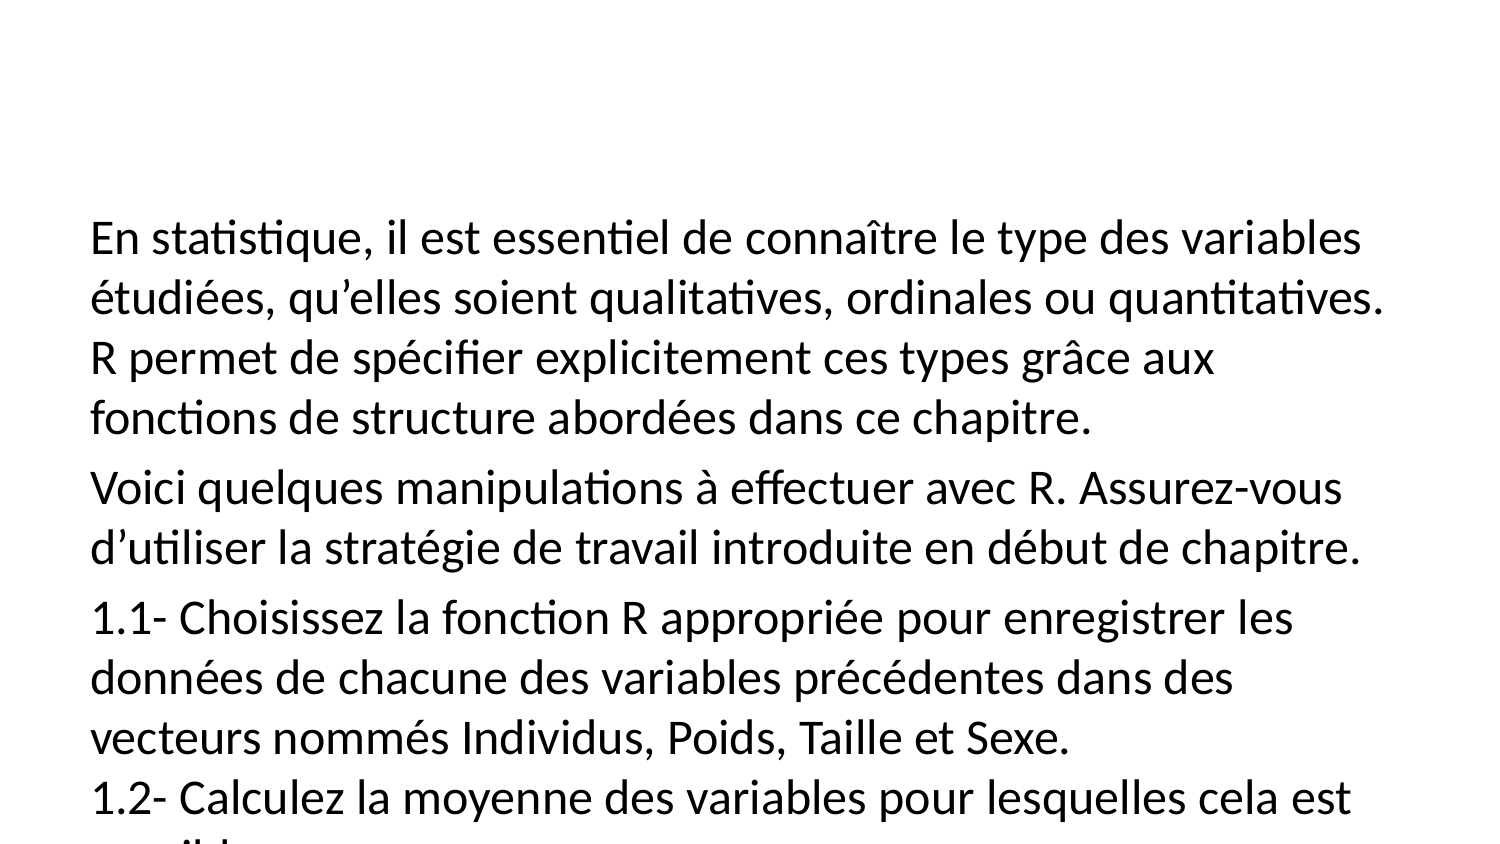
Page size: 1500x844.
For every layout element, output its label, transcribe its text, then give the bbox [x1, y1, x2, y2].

list En statistique, il est essentiel de connaître le type des variables étudiées, qu’elles soient qualitatives, ordinales ou quantitatives. R permet de spécifier explicitement ces types grâce aux fonctions de structure abordées dans ce chapitre. Voici quelques manipulations à effectuer avec R. Assurez-vous d’utiliser la stratégie de travail introduite en début de chapitre. 1.1- Choisissez la fonction R appropriée pour enregistrer les données de chacune des variables précédentes dans des vecteurs nommés Individus, Poids, Taille et Sexe. 1.2- Calculez la moyenne des variables pour lesquelles cela est possible. 1.3- Calculez l’IMC des individus et regroupez les valeurs obtenues dans un vecteur nommé IMC, en veillant aux unités. 1.4- Regroupez ces variables dans la structure R qui vous semble la plus adaptée. 1.5- Consultez l’aide en ligne de R afin d’obtenir des informations sur la fonction plot(). 1.6- Tracez le nuage de points du Poids en fonction de la Taille. Pensez à ajouter un titre à votre graphique et à annoter les axes. 3. Manipulation de données Importation et exportation de données (read.csv(), write.csv()) Fonctions de base pour manipuler les tableaux (head(), tail(), summary()) Indexation et filtrage des données 4. Introduction aux fonctions et opérations Création et utilisation de fonctions (function()) Opérations mathématiques et logiques Structures conditionnelles (if, else) et boucles (for, while) [75, 196, 1425, 754]
